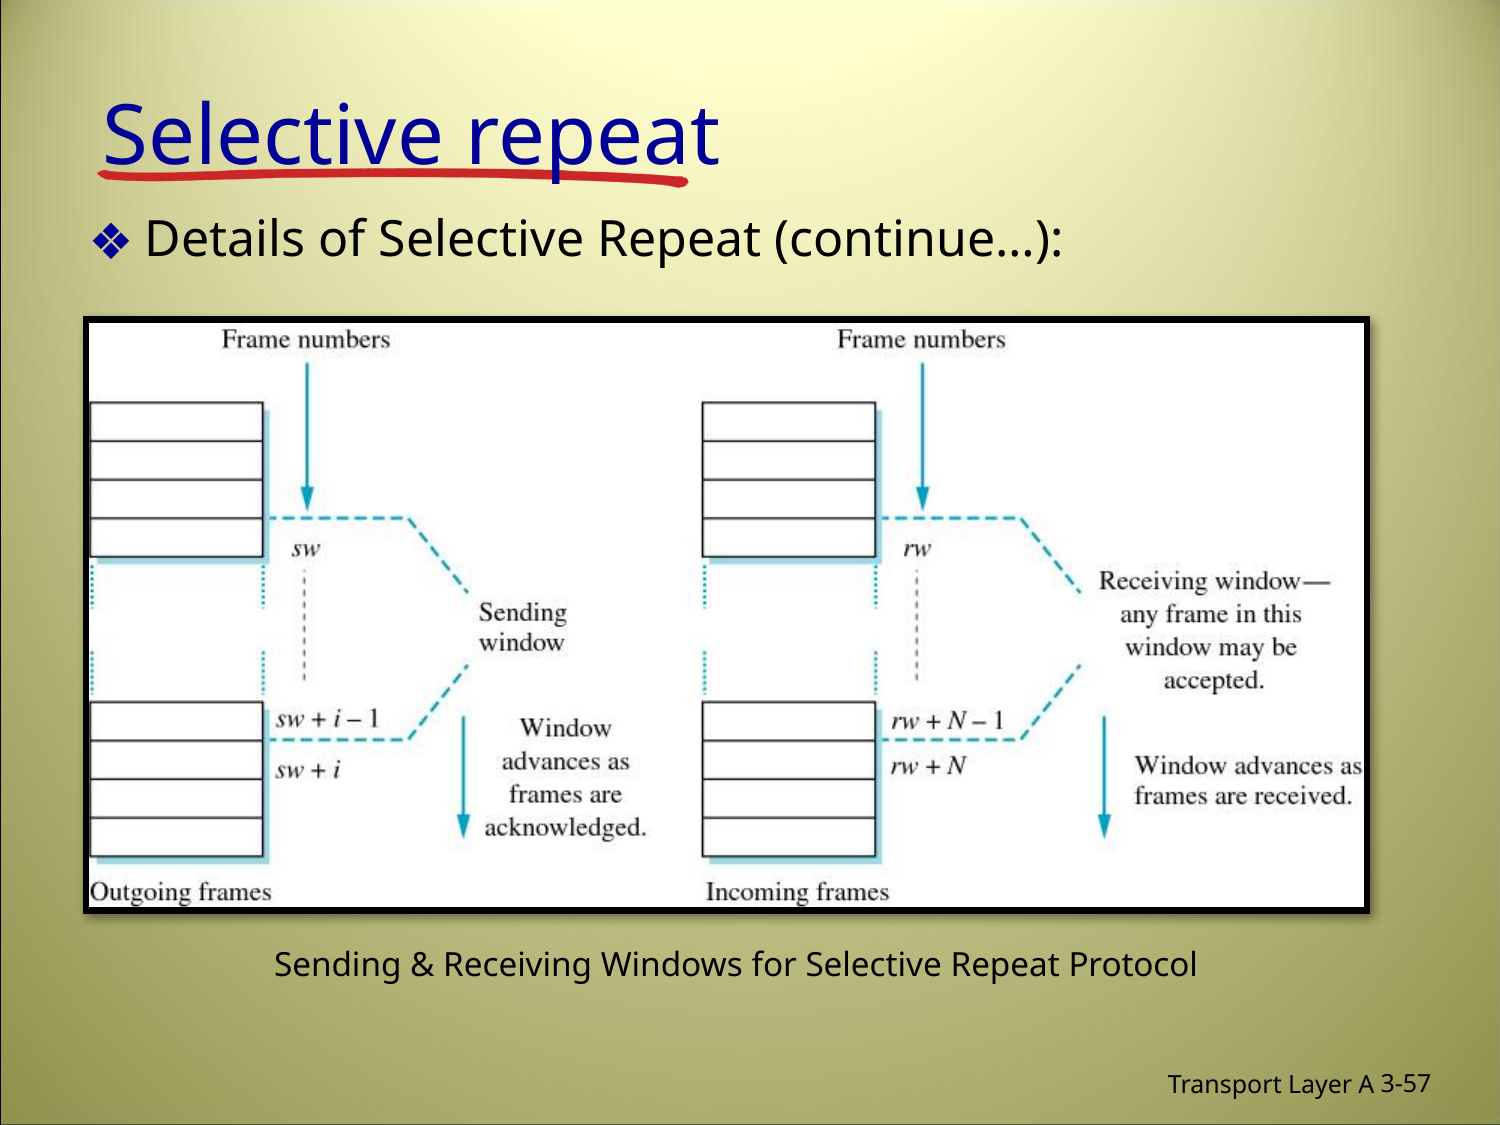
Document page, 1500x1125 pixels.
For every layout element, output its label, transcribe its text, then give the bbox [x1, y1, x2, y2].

title Selective repeat [87, 37, 1363, 207]
text_box Transport Layer A [914, 1060, 1390, 1108]
text_box Sending & Receiving Windows for Selective Repeat Protocol [152, 935, 1321, 991]
text_box 3-‹#› [1365, 1060, 1477, 1106]
text_box Details of Selective Repeat (continue…): [73, 207, 1477, 296]
picture [0, 0, 1500, 1125]
